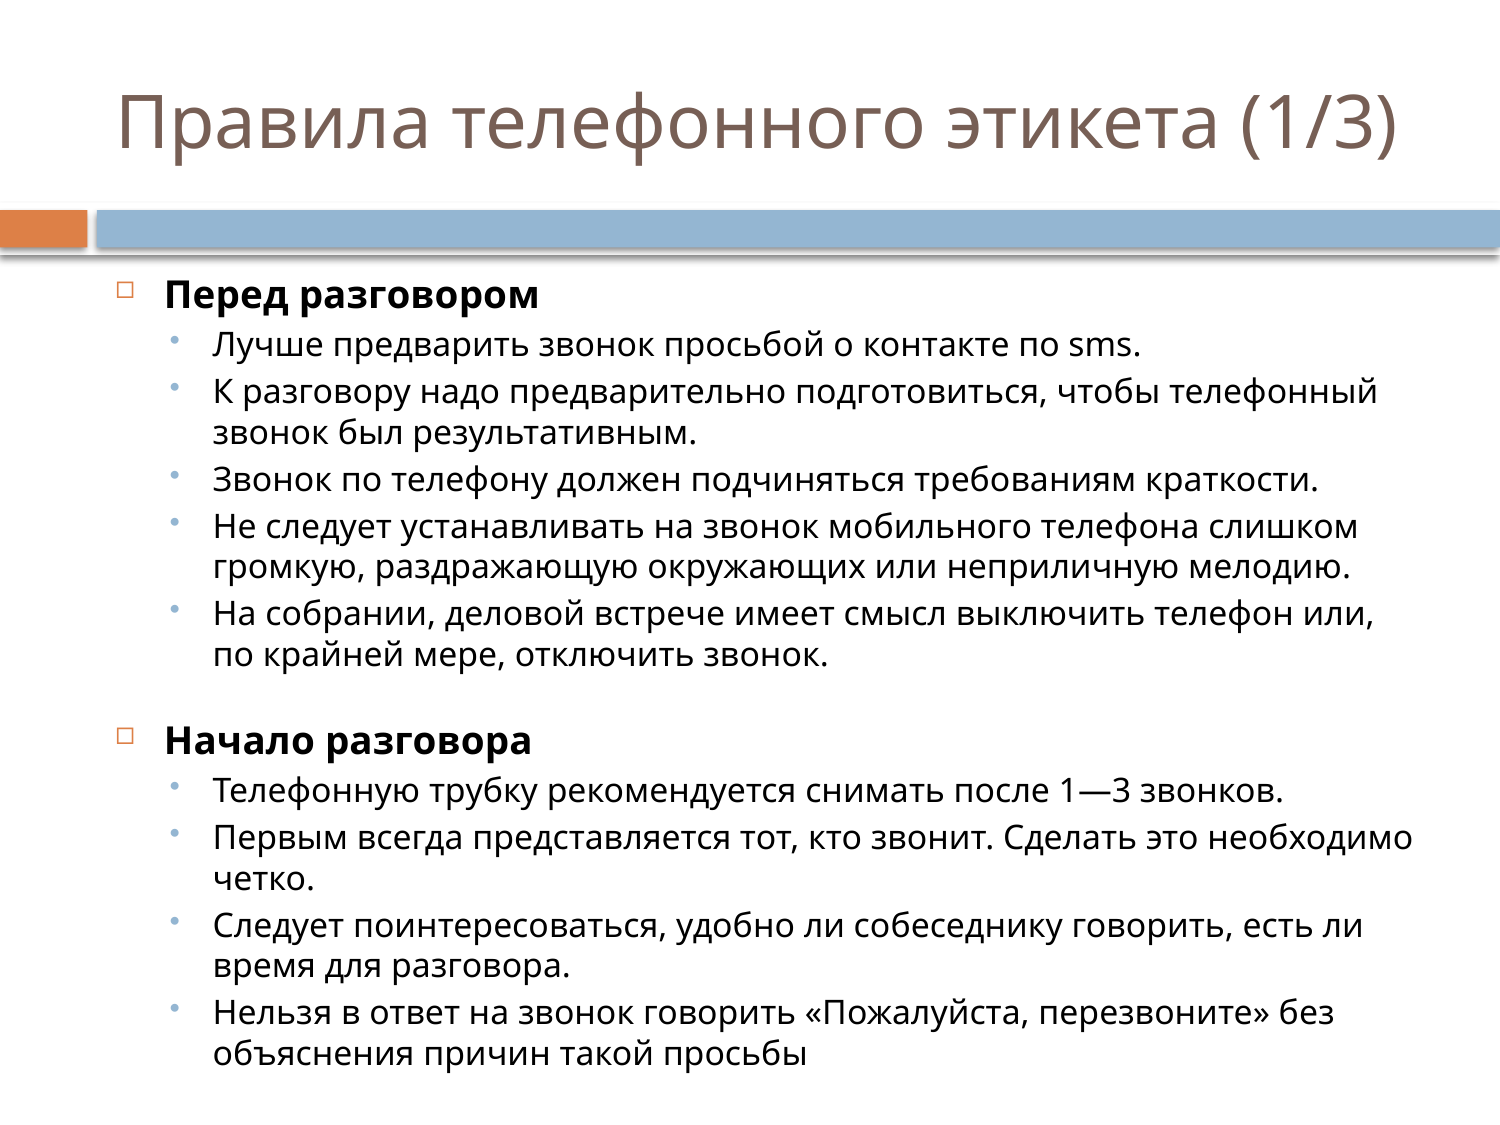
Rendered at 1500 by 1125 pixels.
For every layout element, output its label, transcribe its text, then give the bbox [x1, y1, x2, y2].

title Правила телефонного этикета (1/3) [100, 37, 1438, 200]
list Перед разговором Лучше предварить звонок просьбой о контакте по sms. К разговору надо предварительно подготовиться, чтобы телефонный звонок был результативным. Звонок по телефону должен подчиняться требованиям краткости. Не следует устанавливать на звонок мобильного телефона слишком громкую, раздражающую окружающих или неприличную мелодию. На собрании, деловой встрече имеет смысл выключить телефон или, по крайней мере, отключить звонок. Начало разговора Телефонную трубку рекомендуется снимать после 1—3 звонков. Первым всегда представляется тот, кто звонит. Сделать это необходимо четко. Следует поинтересоваться, удобно ли собеседнику говорить, есть ли время для разговора. Нельзя в ответ на звонок говорить «Пожалуйста, перезвоните» без объяснения причин такой просьбы [100, 262, 1438, 1094]
